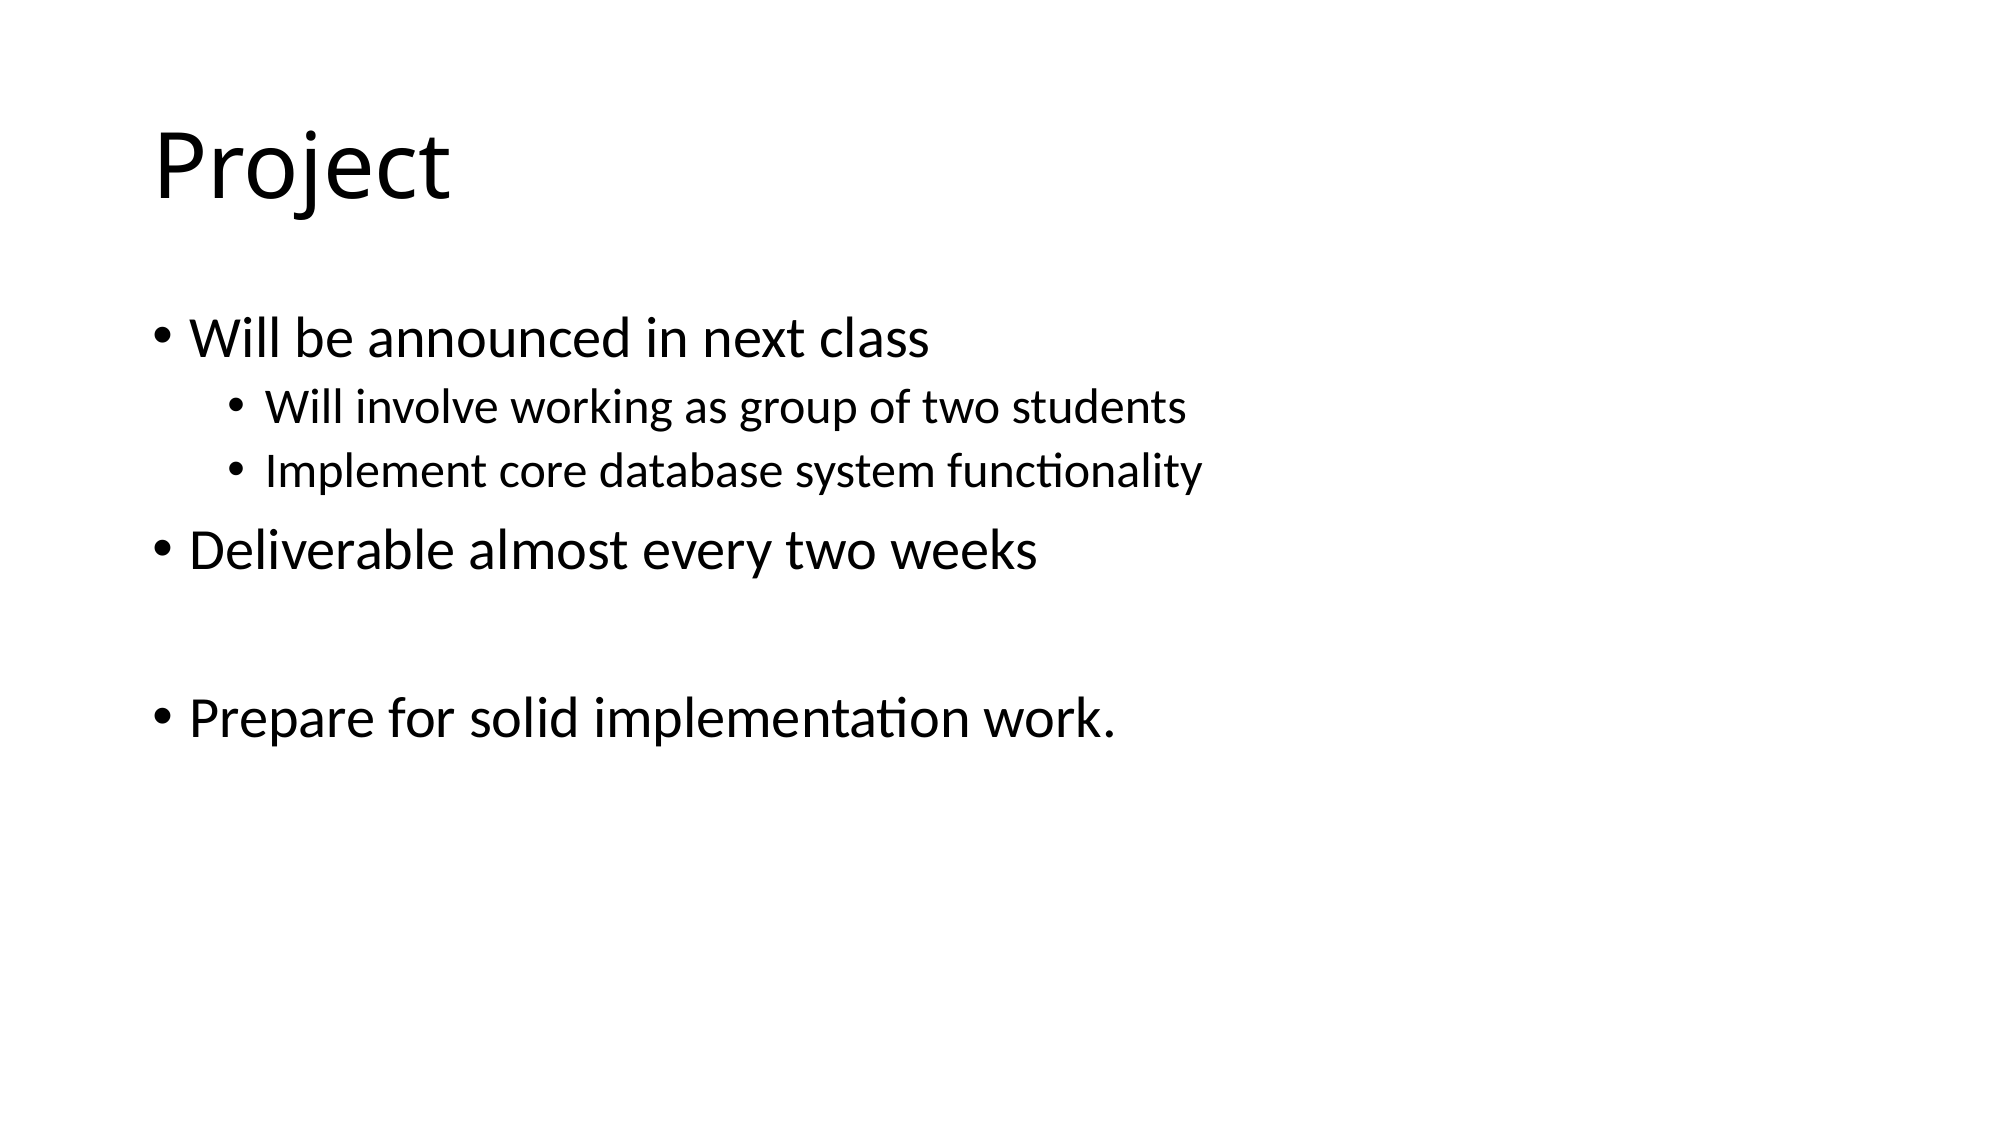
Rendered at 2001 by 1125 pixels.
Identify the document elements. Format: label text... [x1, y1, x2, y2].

title Project [137, 59, 1863, 278]
list Will be announced in next class Will involve working as group of two students Implement core database system functionality Deliverable almost every two weeks Prepare for solid implementation work. [137, 299, 1863, 1014]
